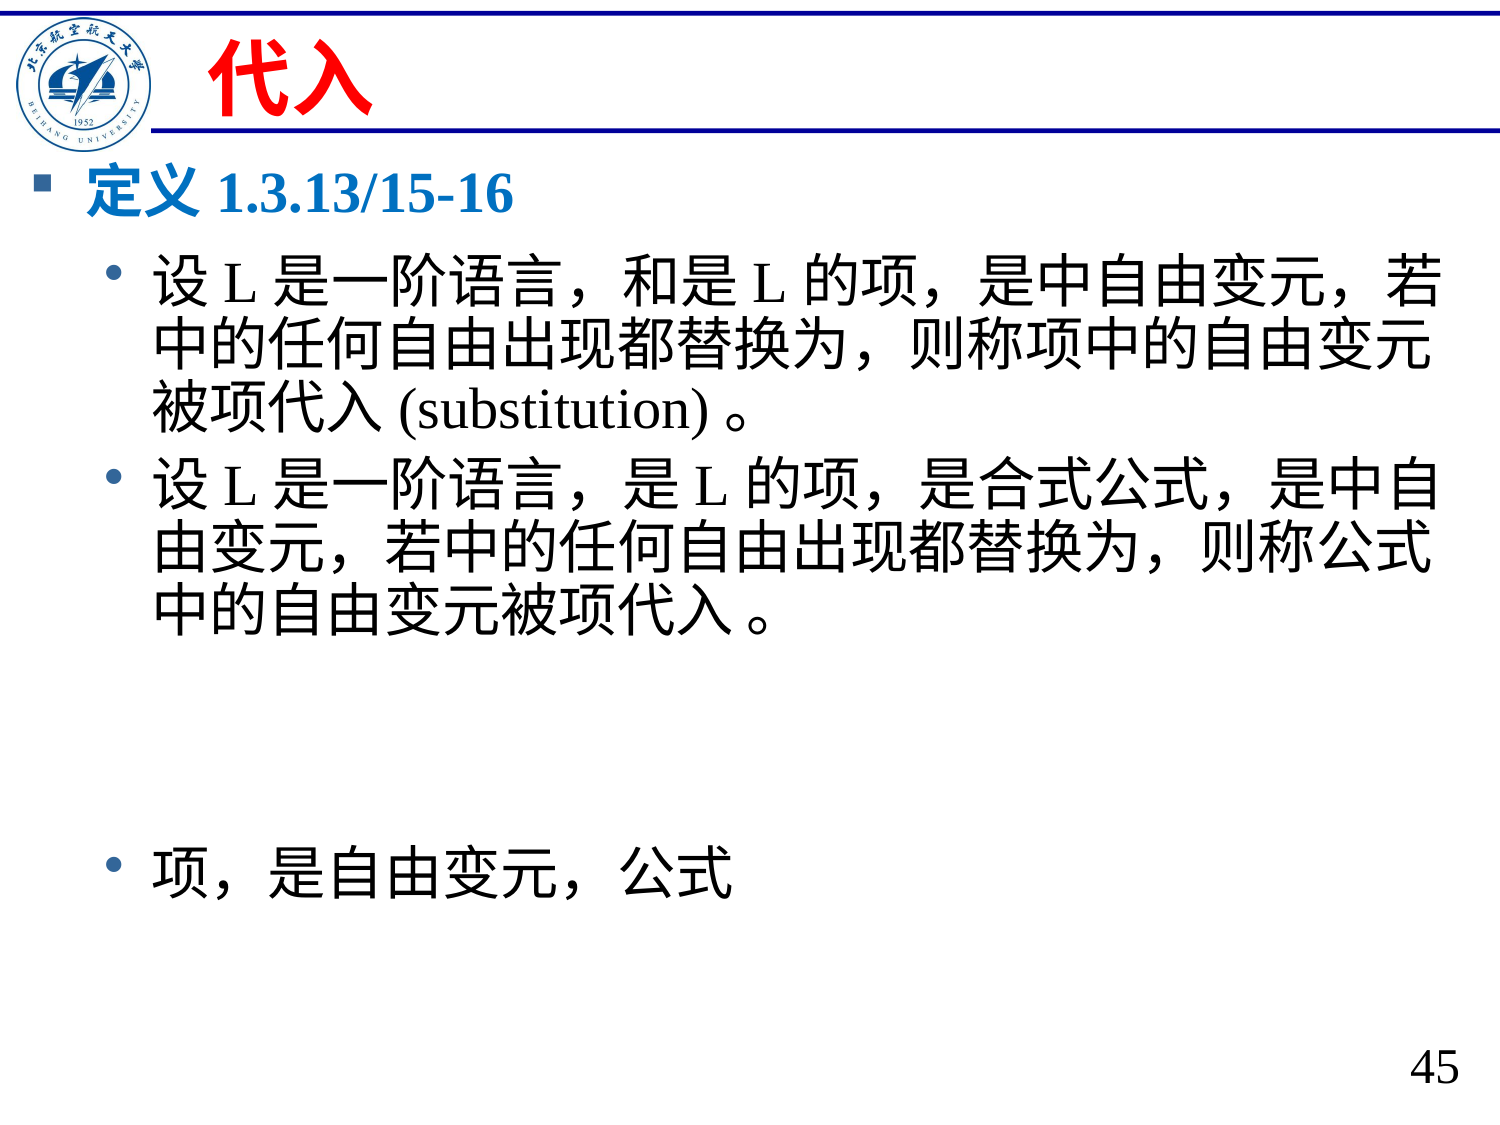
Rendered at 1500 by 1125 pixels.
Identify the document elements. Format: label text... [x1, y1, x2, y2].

title 代入 [192, 32, 1415, 120]
picture [16, 17, 151, 152]
